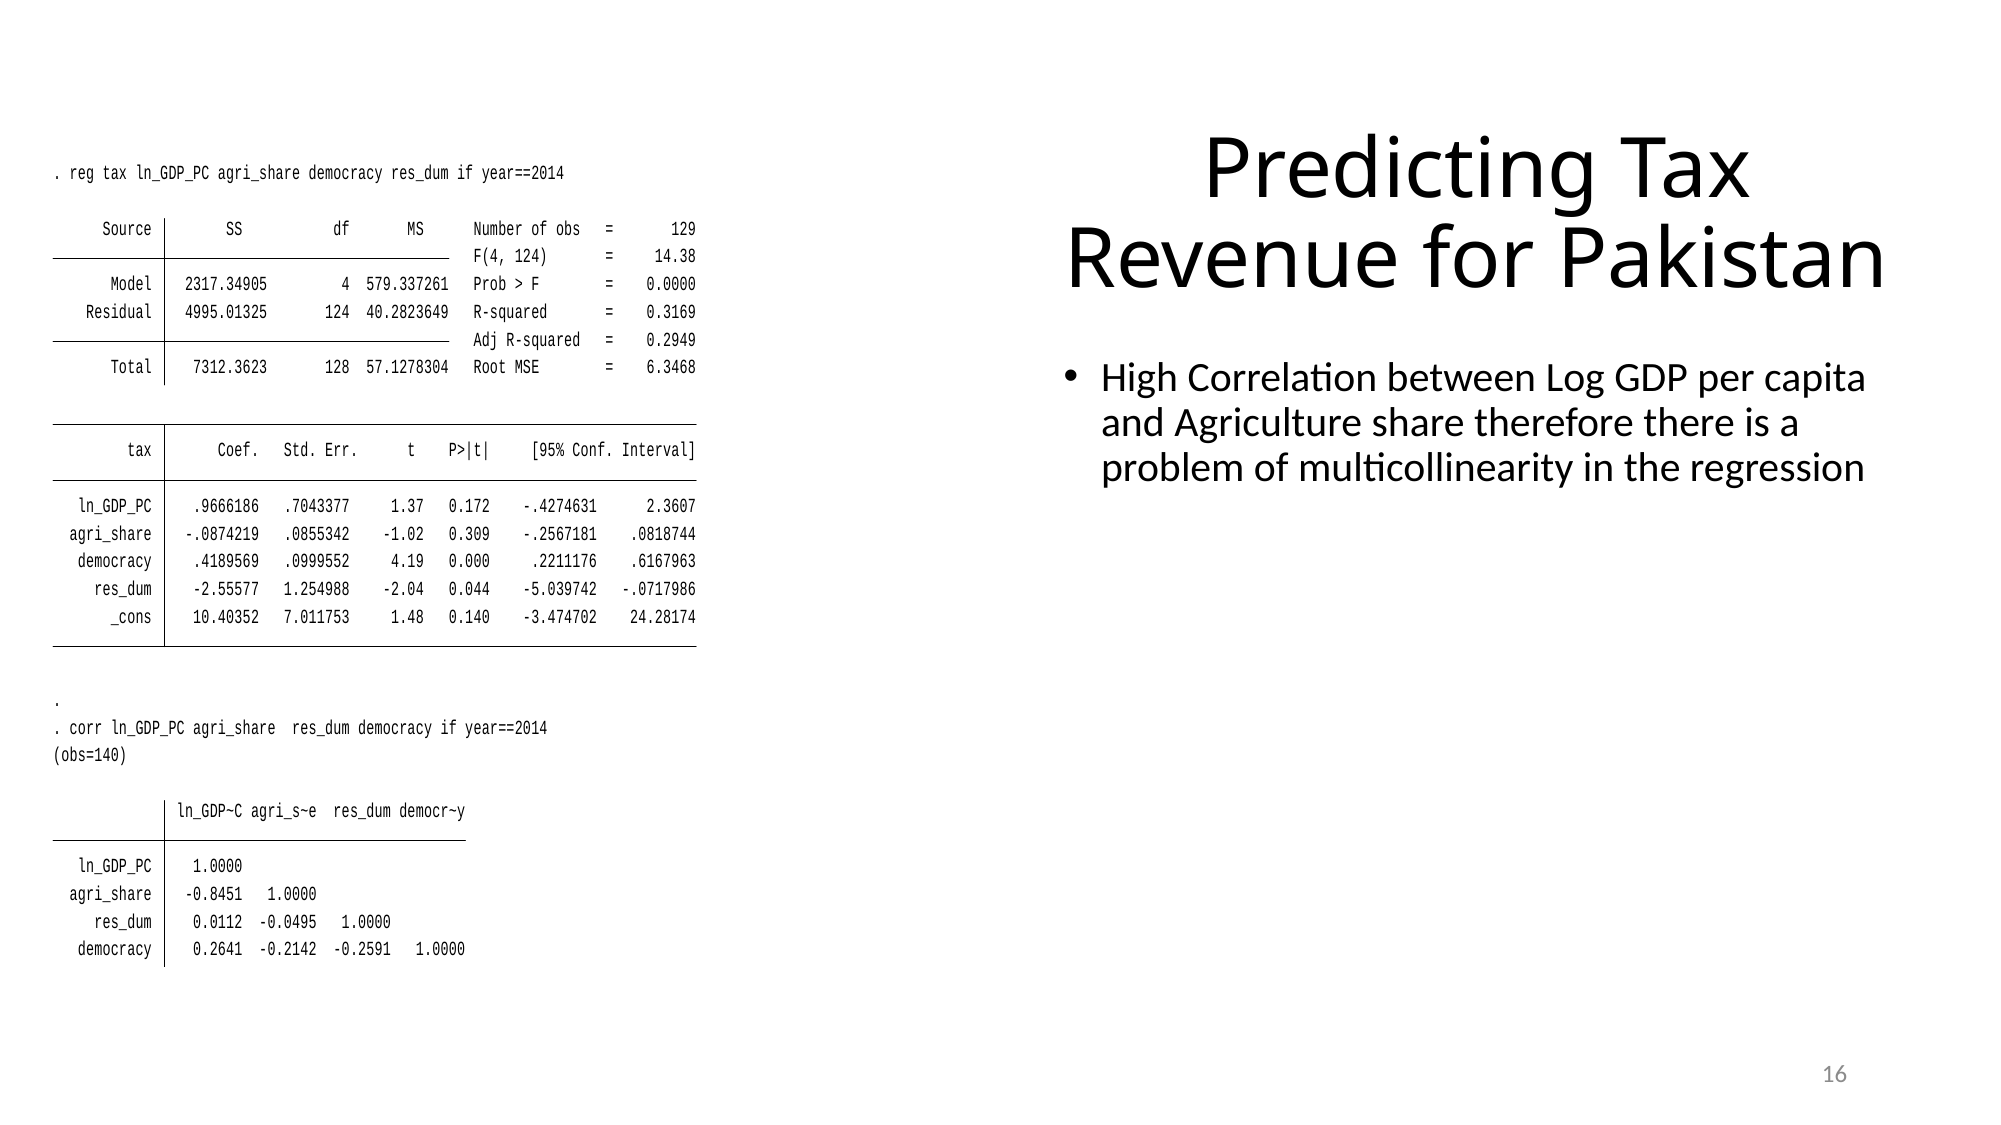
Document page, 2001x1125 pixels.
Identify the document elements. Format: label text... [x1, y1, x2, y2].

picture [49, 163, 1007, 967]
list High Correlation between Log GDP per capita and Agriculture share therefore there is a problem of multicollinearity in the regression [1048, 348, 1908, 967]
slide_number 16 [1412, 1042, 1863, 1103]
title Predicting Tax Revenue for Pakistan [1048, 105, 1906, 326]
